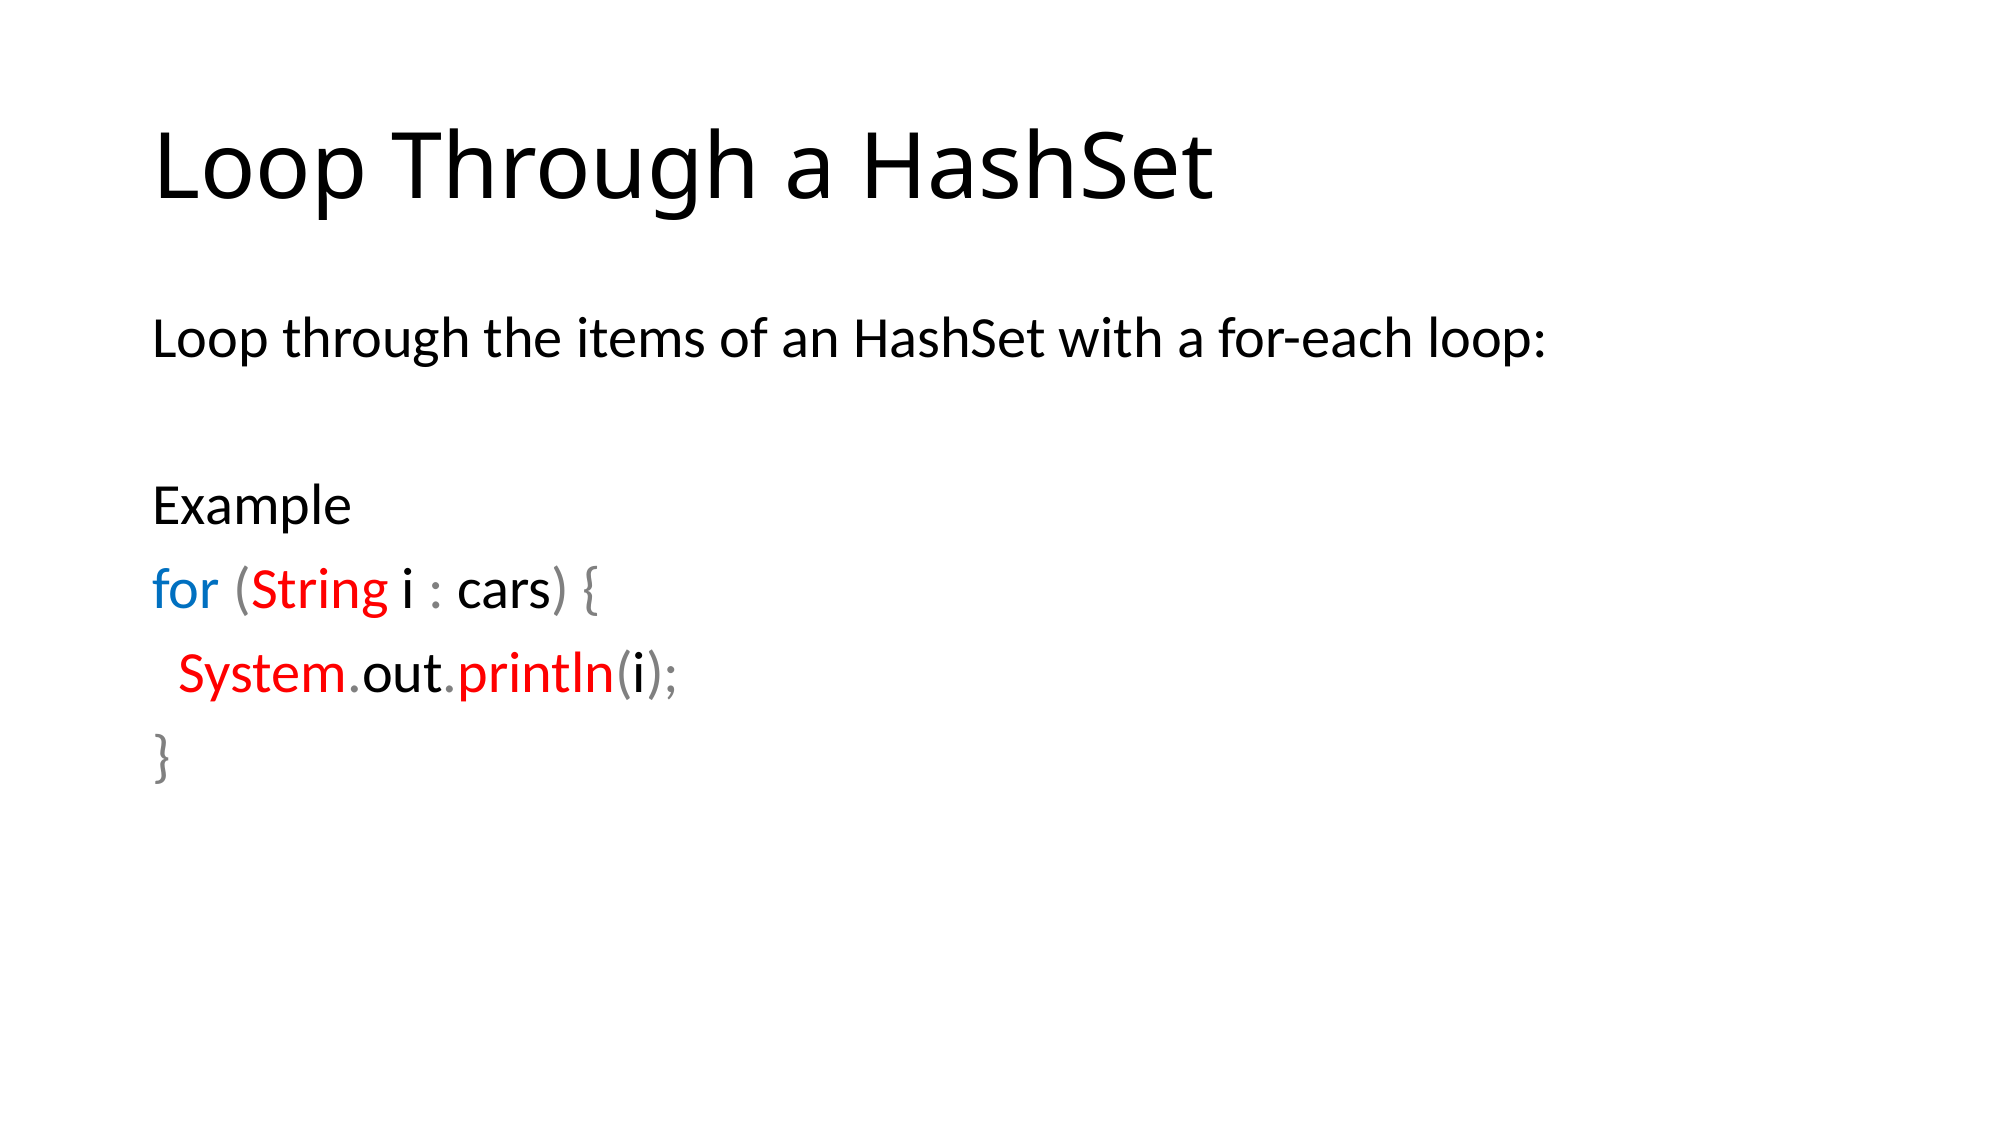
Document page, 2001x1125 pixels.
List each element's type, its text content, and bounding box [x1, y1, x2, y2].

title Loop Through a HashSet [137, 59, 1863, 278]
list Loop through the items of an HashSet with a for-each loop: Example for (String i : cars) { System.out.println(i); } [137, 299, 1863, 1014]
